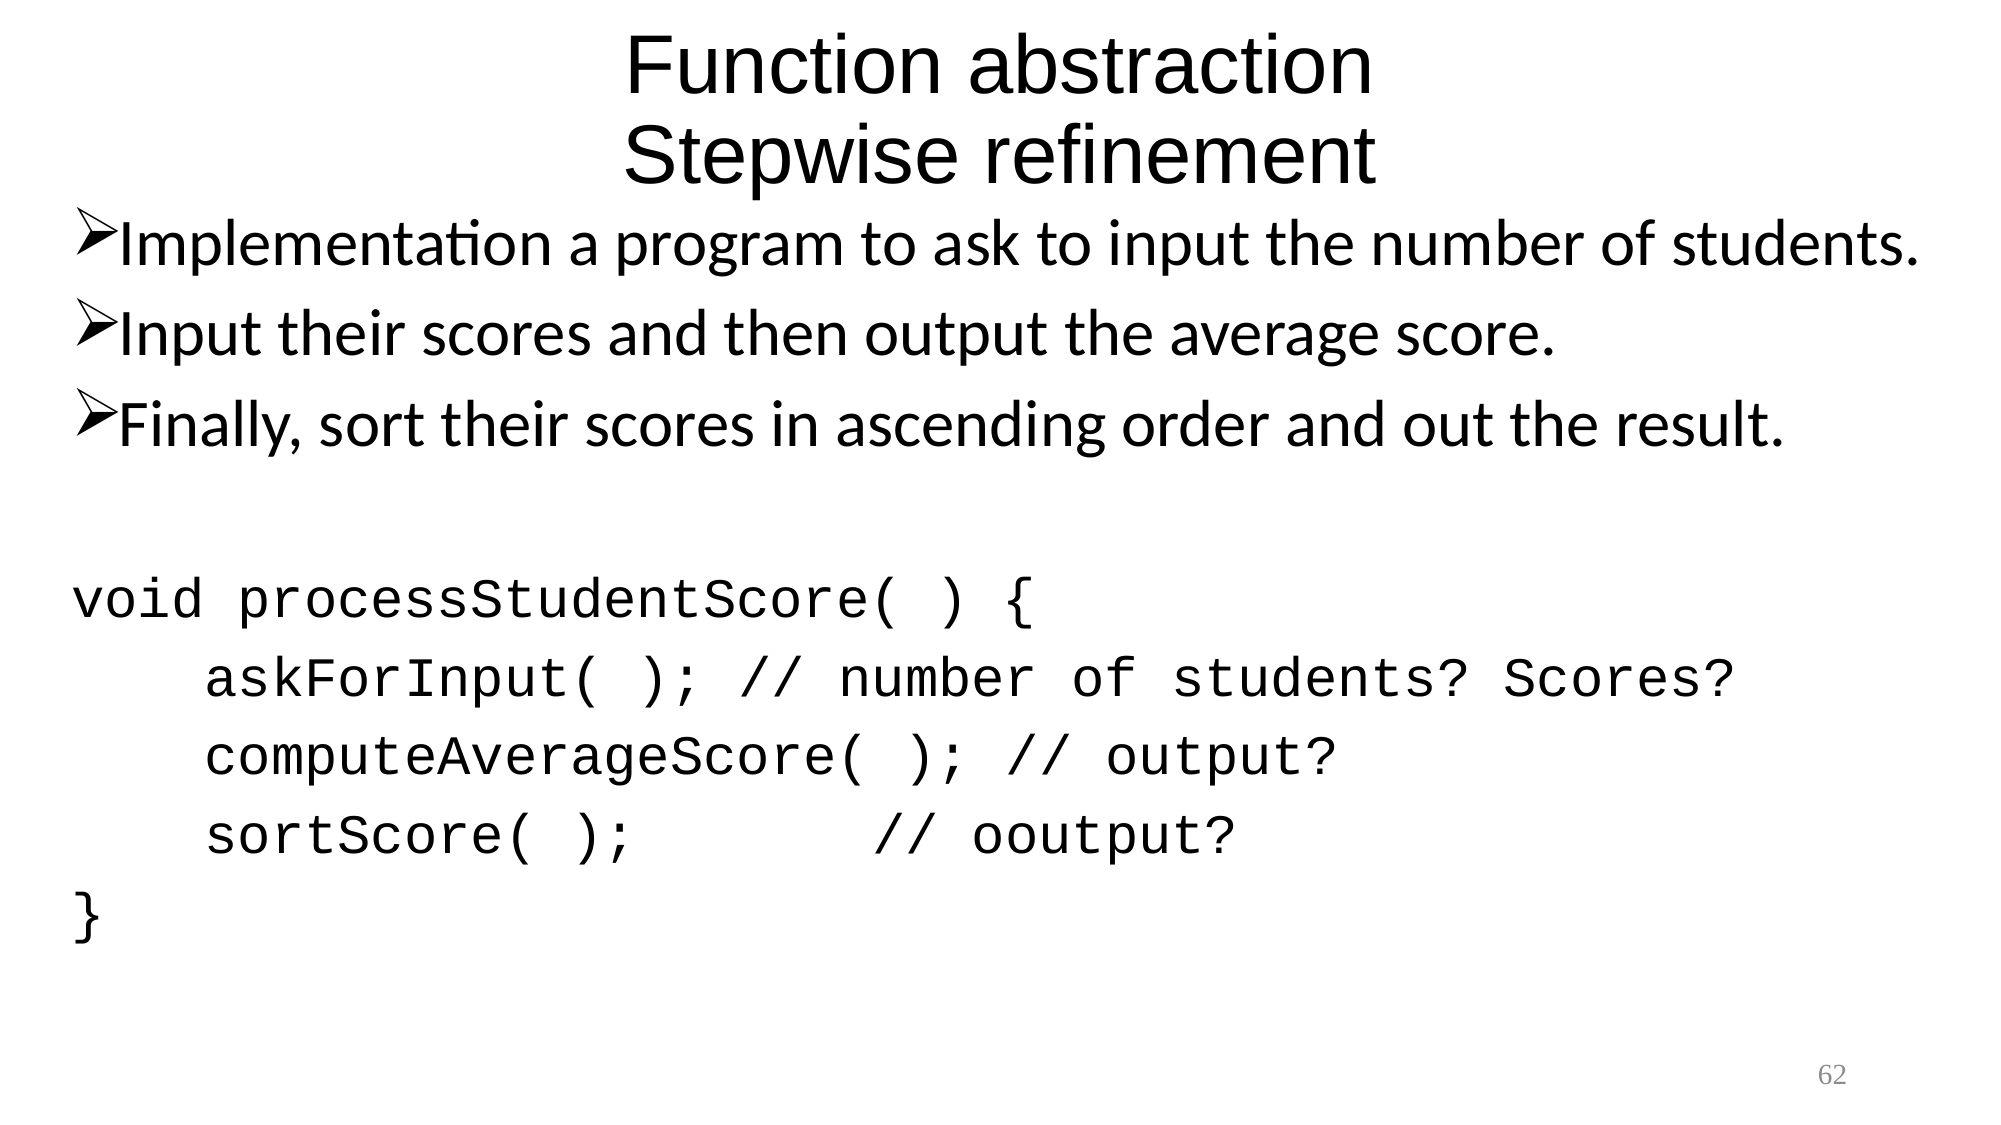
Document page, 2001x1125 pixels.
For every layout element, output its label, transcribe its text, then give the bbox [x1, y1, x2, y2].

title Function abstraction Stepwise refinement [0, 59, 2000, 164]
list Implementation a program to ask to input the number of students. Input their scores and then output the average score. Finally, sort their scores in ascending order and out the result. void processStudentScore( ) { askForInput( ); // number of students? Scores? computeAverageScore( ); // output? sortScore( ); // ooutput? } [56, 200, 1941, 1007]
slide_number 62 [1412, 1042, 1863, 1103]
